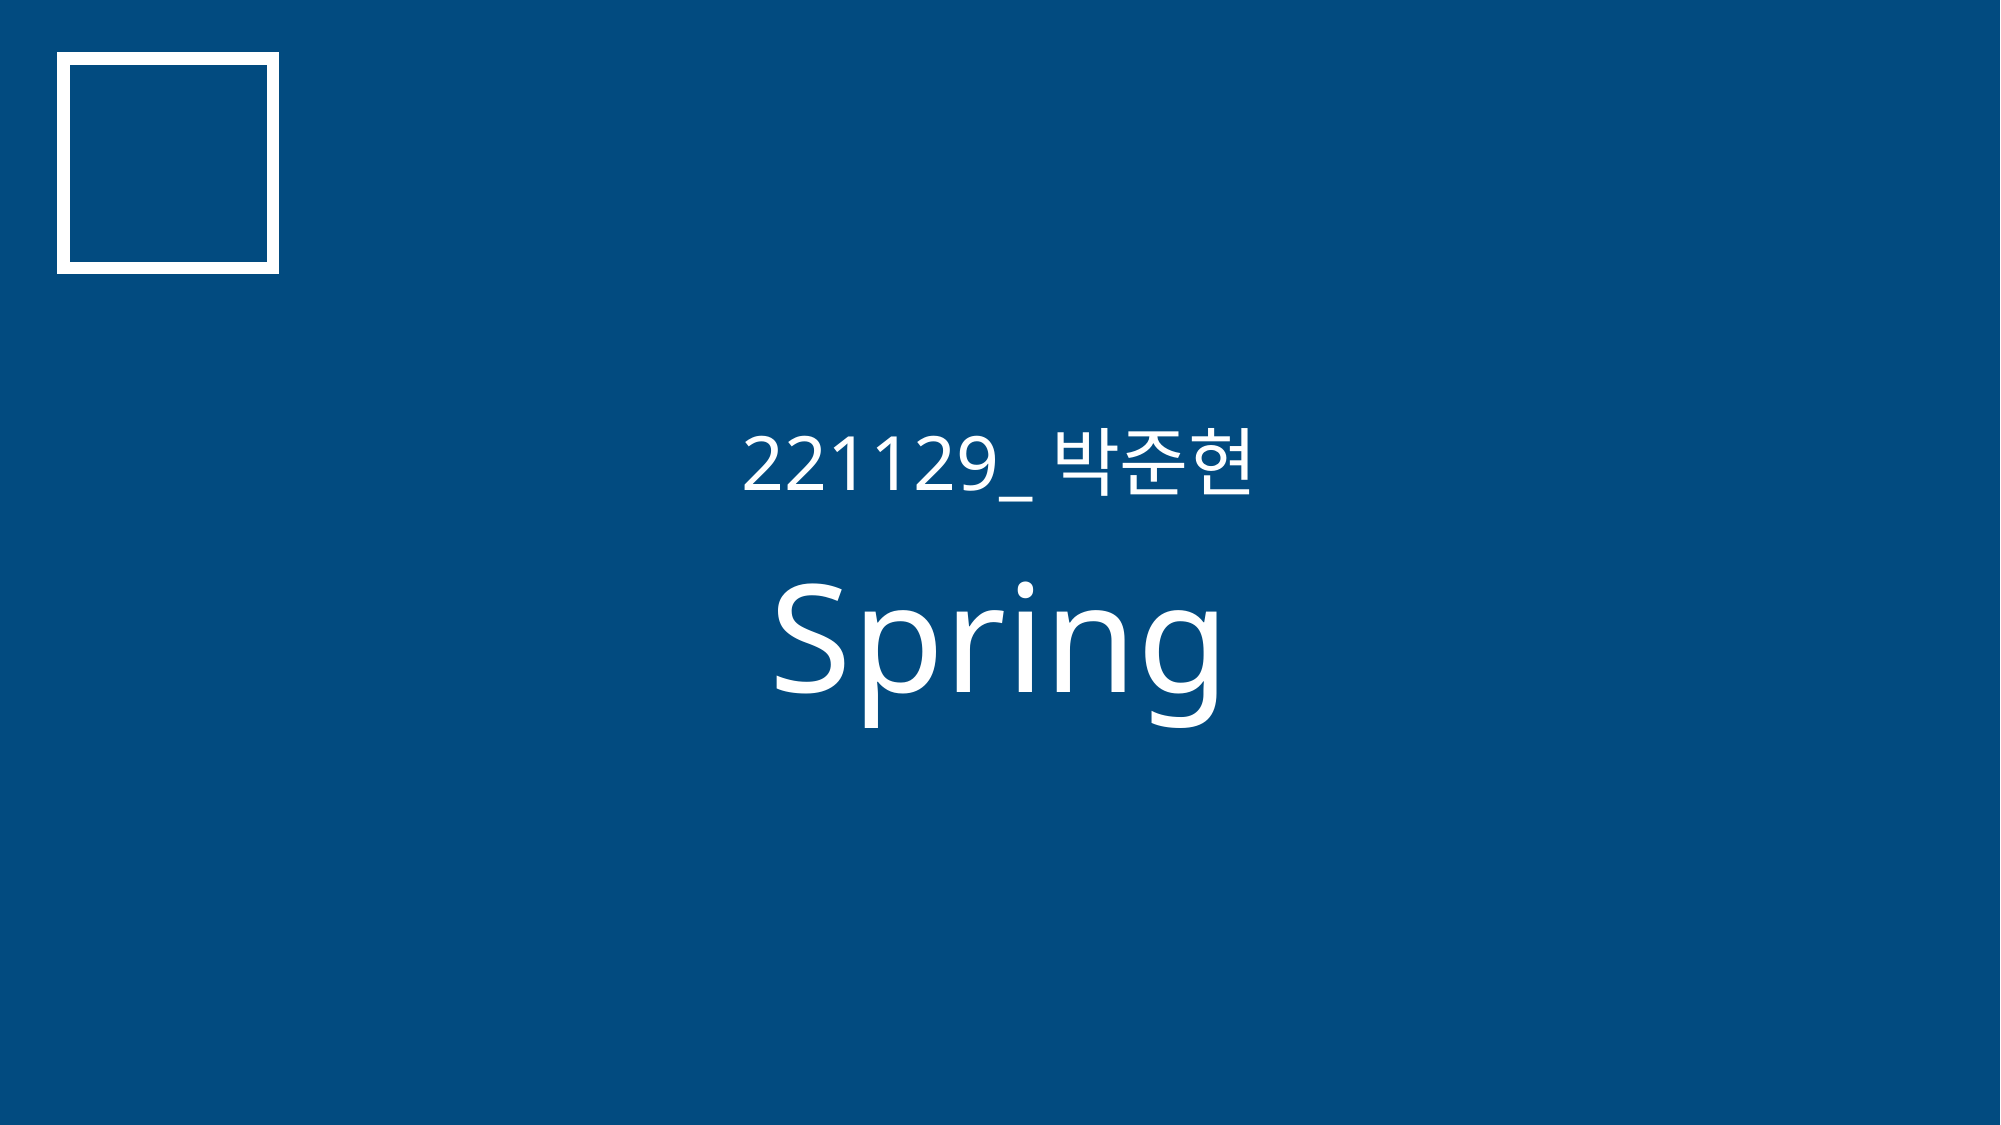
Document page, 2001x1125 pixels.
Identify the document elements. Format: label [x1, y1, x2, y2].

text_box [62, 57, 274, 269]
text_box [0, 0, 2000, 1125]
text_box [729, 408, 1271, 732]
